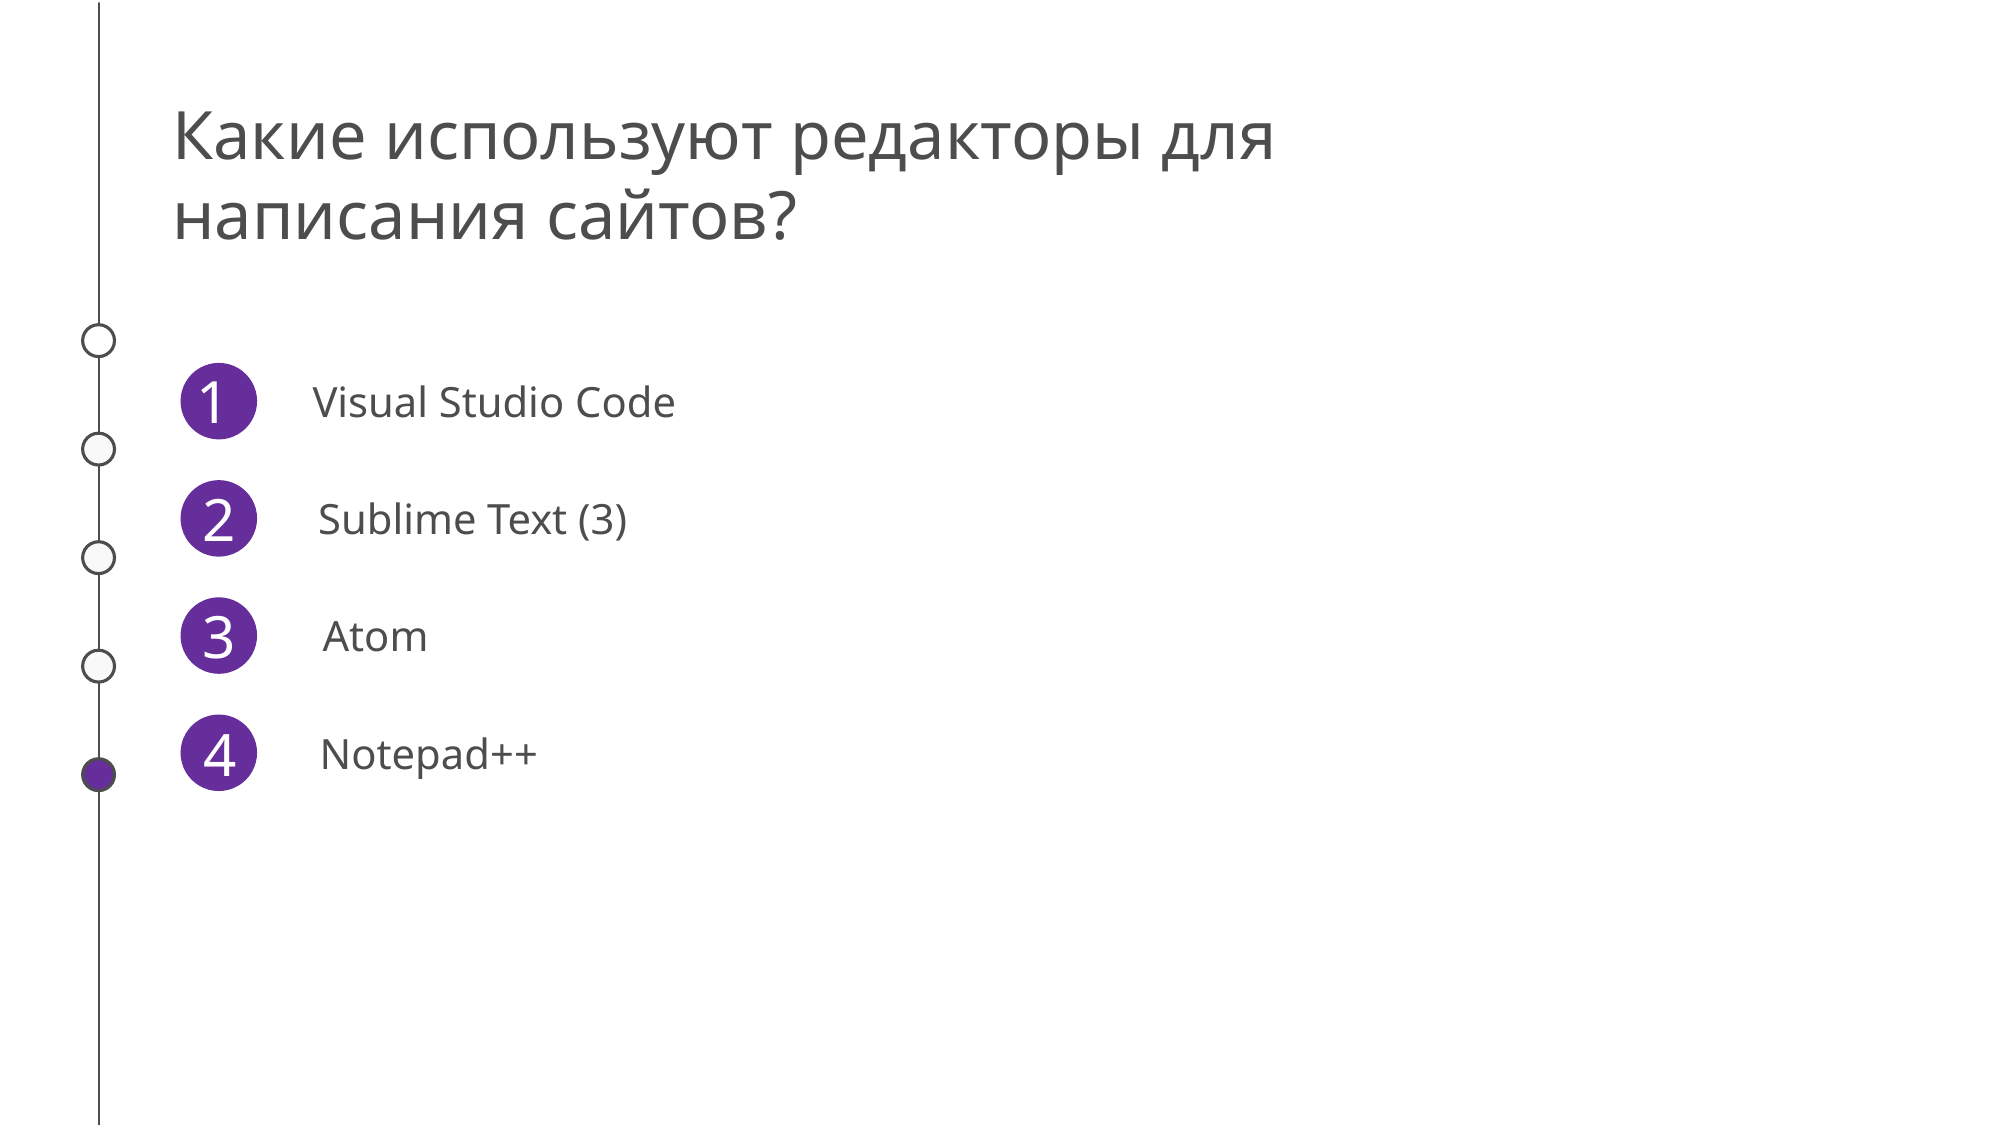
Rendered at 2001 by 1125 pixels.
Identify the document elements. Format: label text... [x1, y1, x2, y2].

text_box [99, 649, 116, 684]
text_box [245, 371, 259, 431]
text_box 2 [187, 475, 251, 561]
text_box [251, 613, 259, 658]
text_box Какие используют редакторы для написания сайтов? [157, 85, 1601, 260]
text_box Notepad++ [304, 720, 553, 785]
text_box [179, 495, 187, 542]
text_box [99, 757, 116, 792]
text_box [99, 432, 116, 467]
text_box [81, 540, 98, 575]
text_box [99, 323, 116, 358]
text_box Atom [307, 602, 444, 668]
text_box [179, 611, 188, 660]
text_box 4 [188, 710, 252, 796]
text_box [99, 540, 116, 575]
text_box [81, 649, 98, 684]
text_box [81, 432, 98, 467]
text_box [252, 731, 259, 774]
text_box [251, 495, 259, 541]
text_box [179, 728, 188, 778]
text_box [81, 323, 98, 358]
text_box Sublime Text (3) [303, 485, 642, 551]
text_box 3 [188, 592, 251, 678]
text_box 1 [181, 358, 245, 443]
text_box [81, 757, 98, 792]
text_box Visual Studio Code [297, 368, 691, 434]
